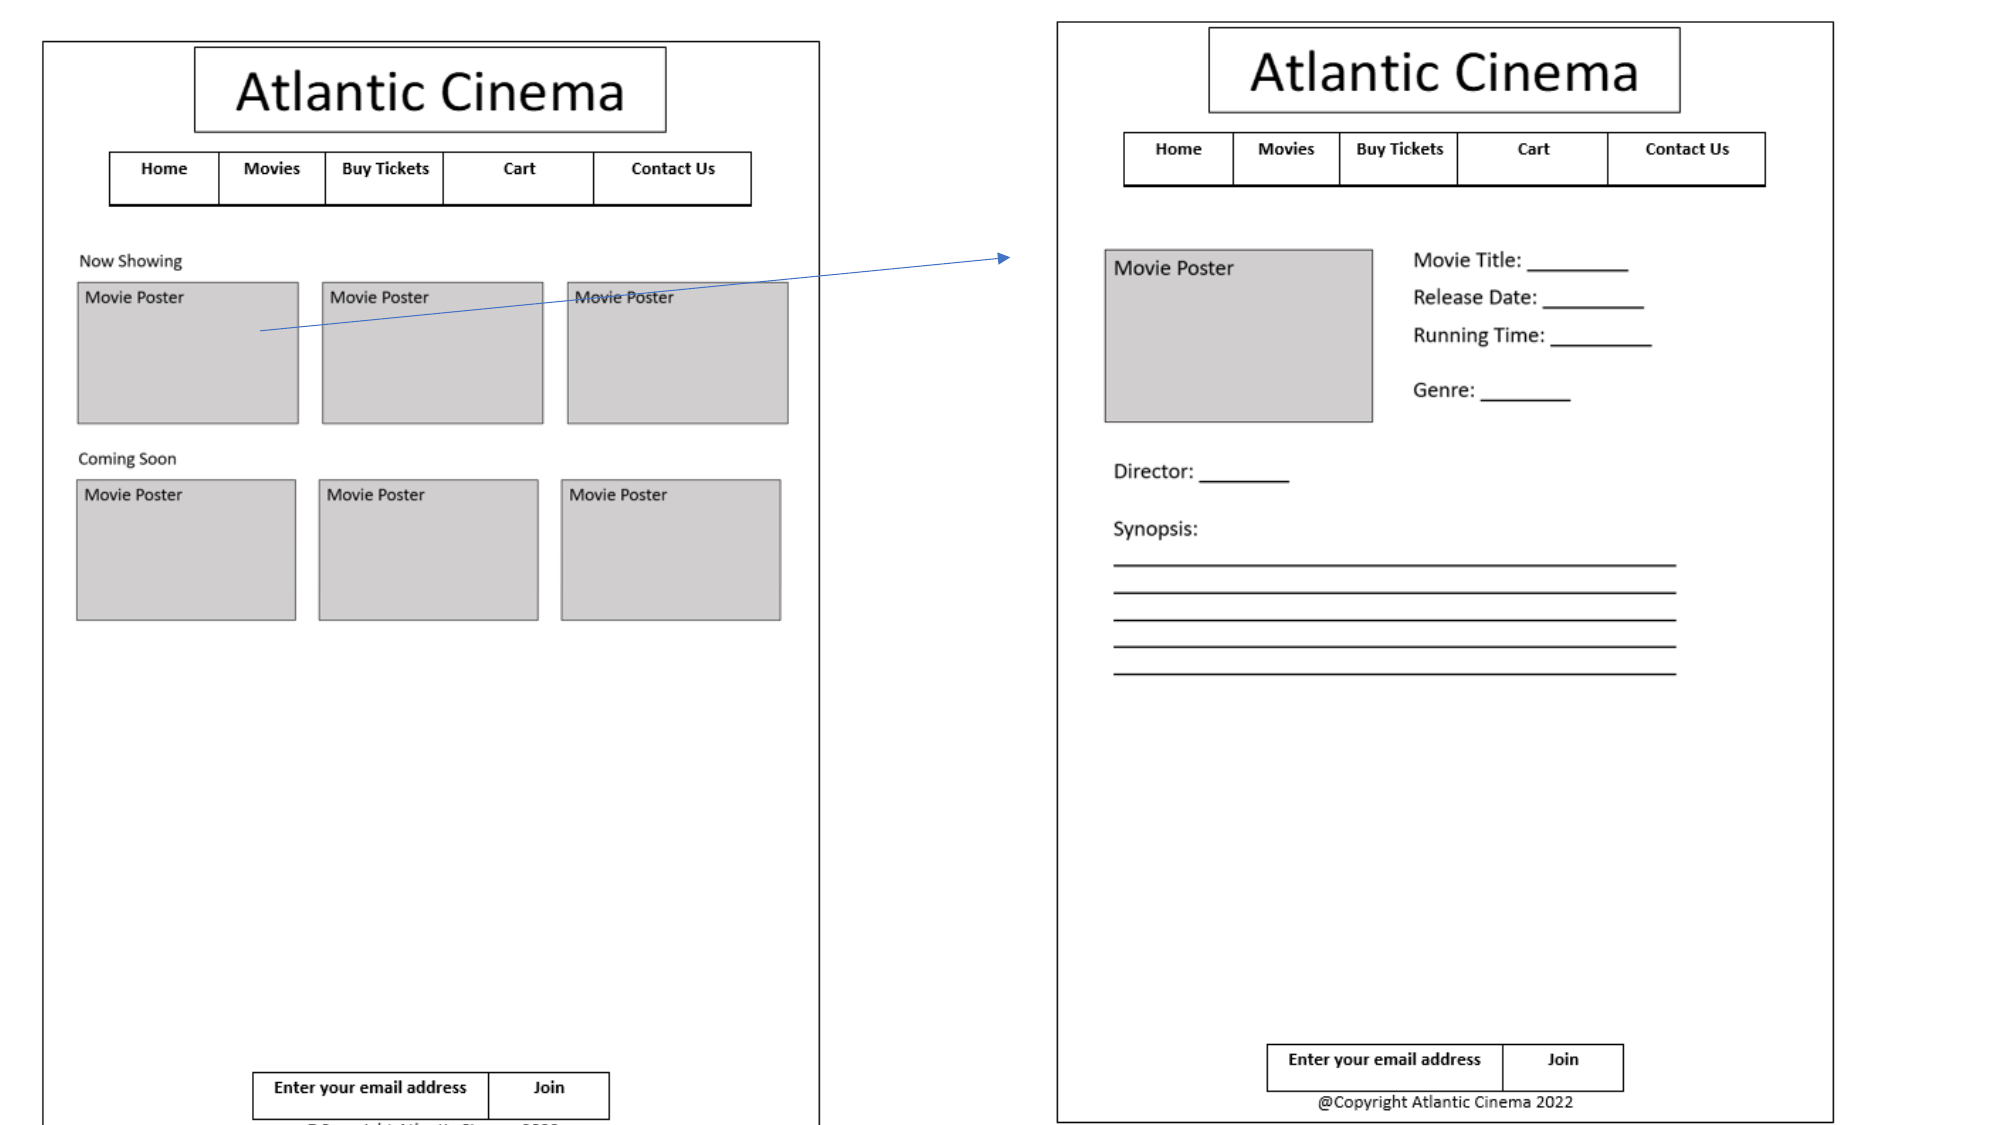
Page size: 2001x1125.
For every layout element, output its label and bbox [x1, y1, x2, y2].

text_box [260, 257, 1011, 331]
picture [1037, 13, 1874, 1125]
picture [14, 34, 833, 1125]
